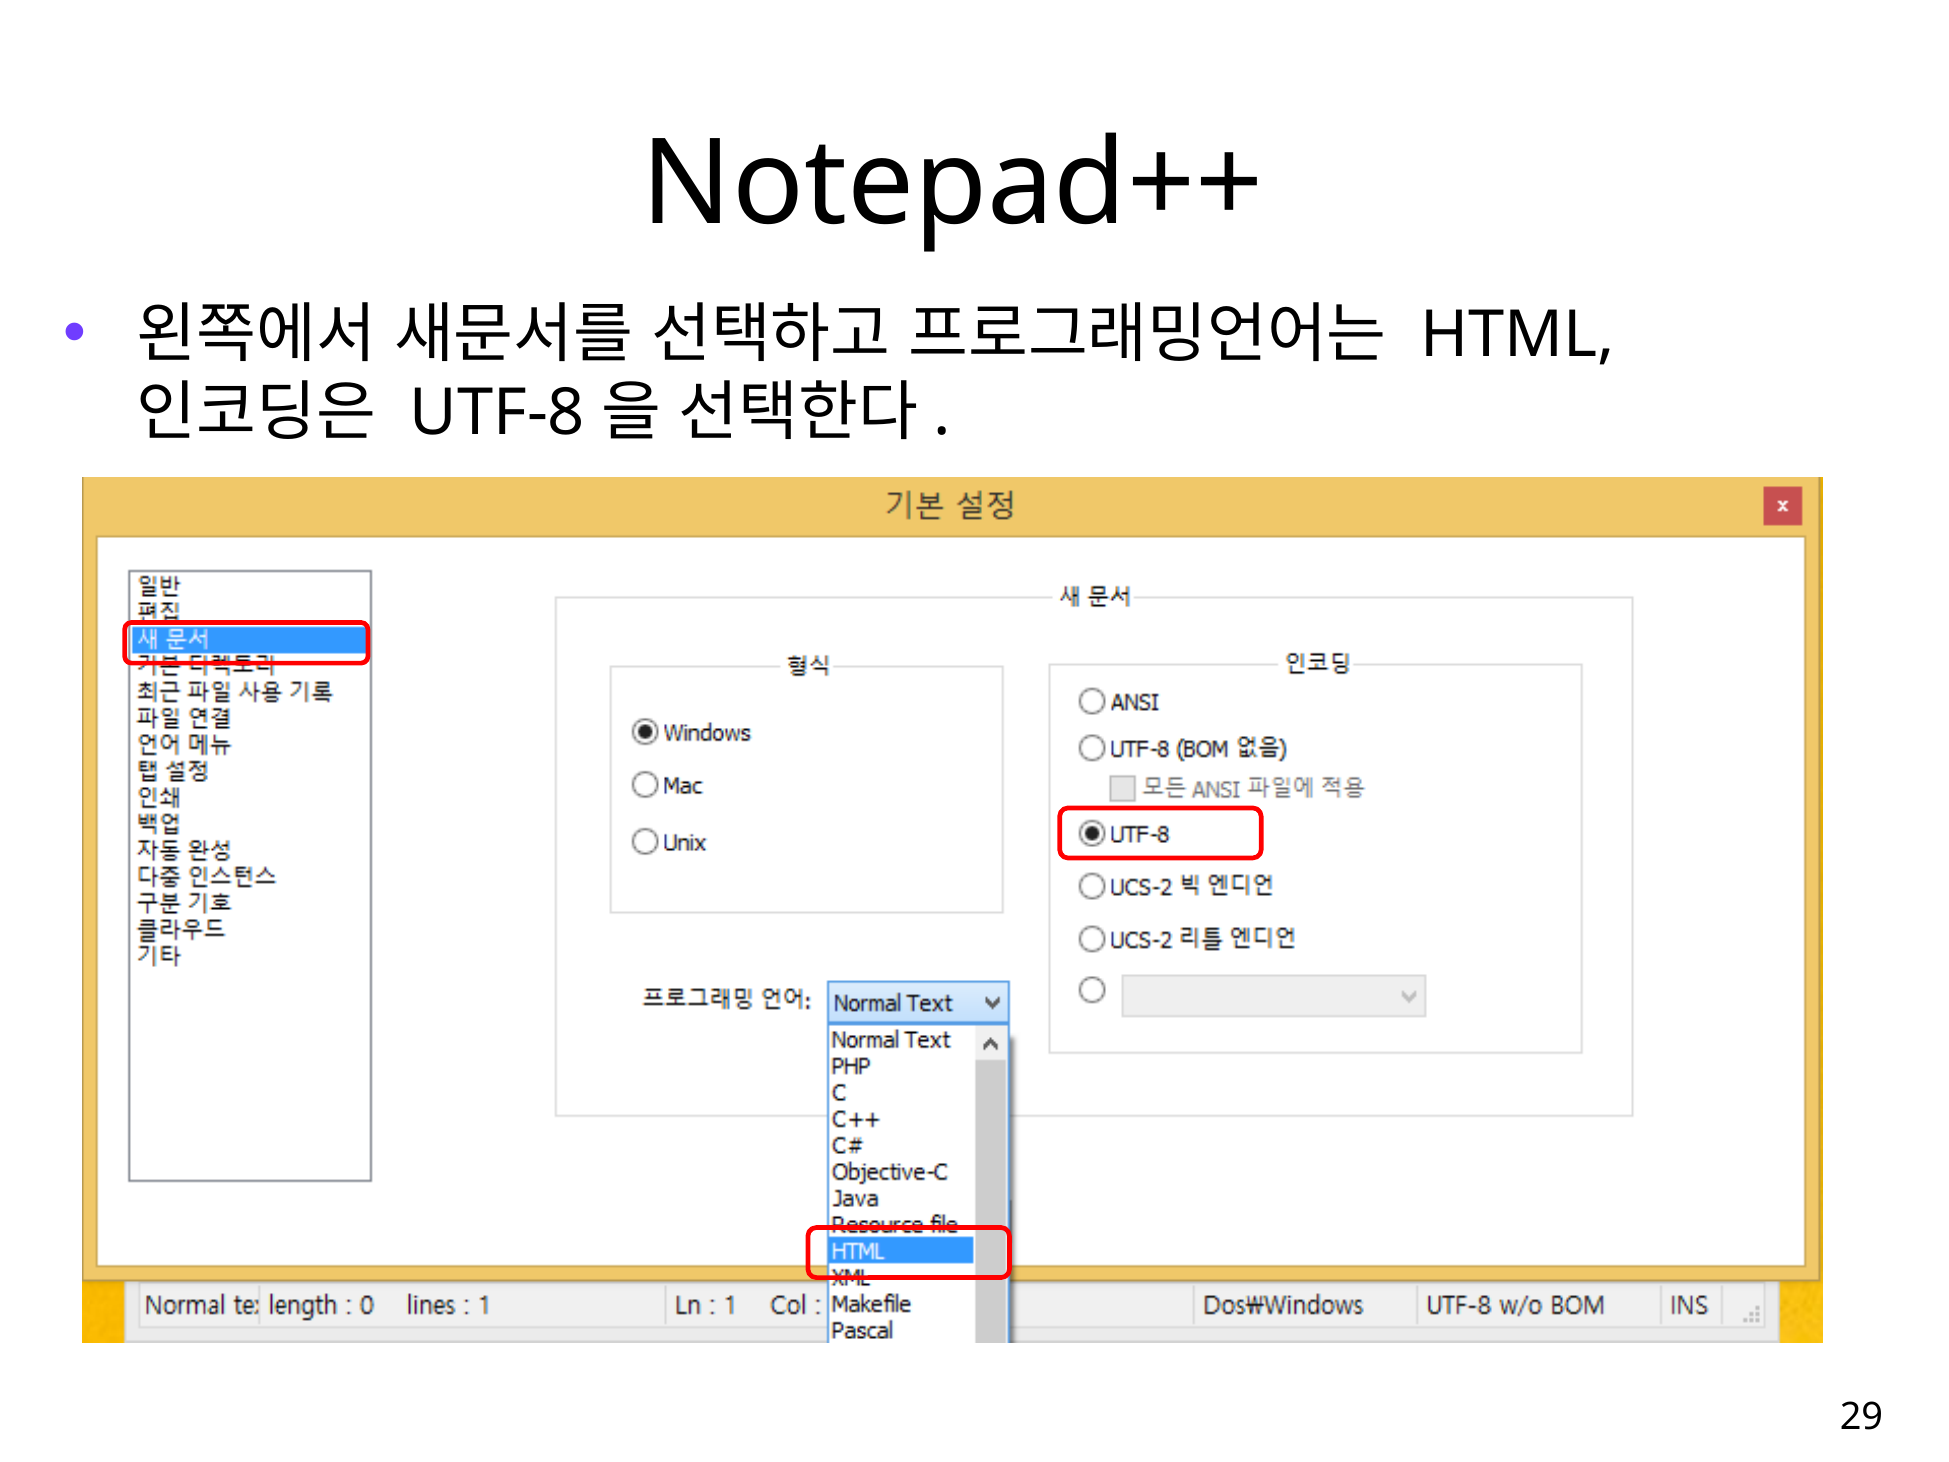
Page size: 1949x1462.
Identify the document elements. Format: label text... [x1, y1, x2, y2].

title Notepad++ [156, 92, 1749, 255]
picture [82, 477, 1823, 1343]
list 왼쪽에서 새문서를 선택하고 프로그래밍언어는 HTML, 인코딩은 UTF-8을 선택한다. [48, 284, 1897, 1343]
slide_number 29 [1496, 1372, 1899, 1462]
